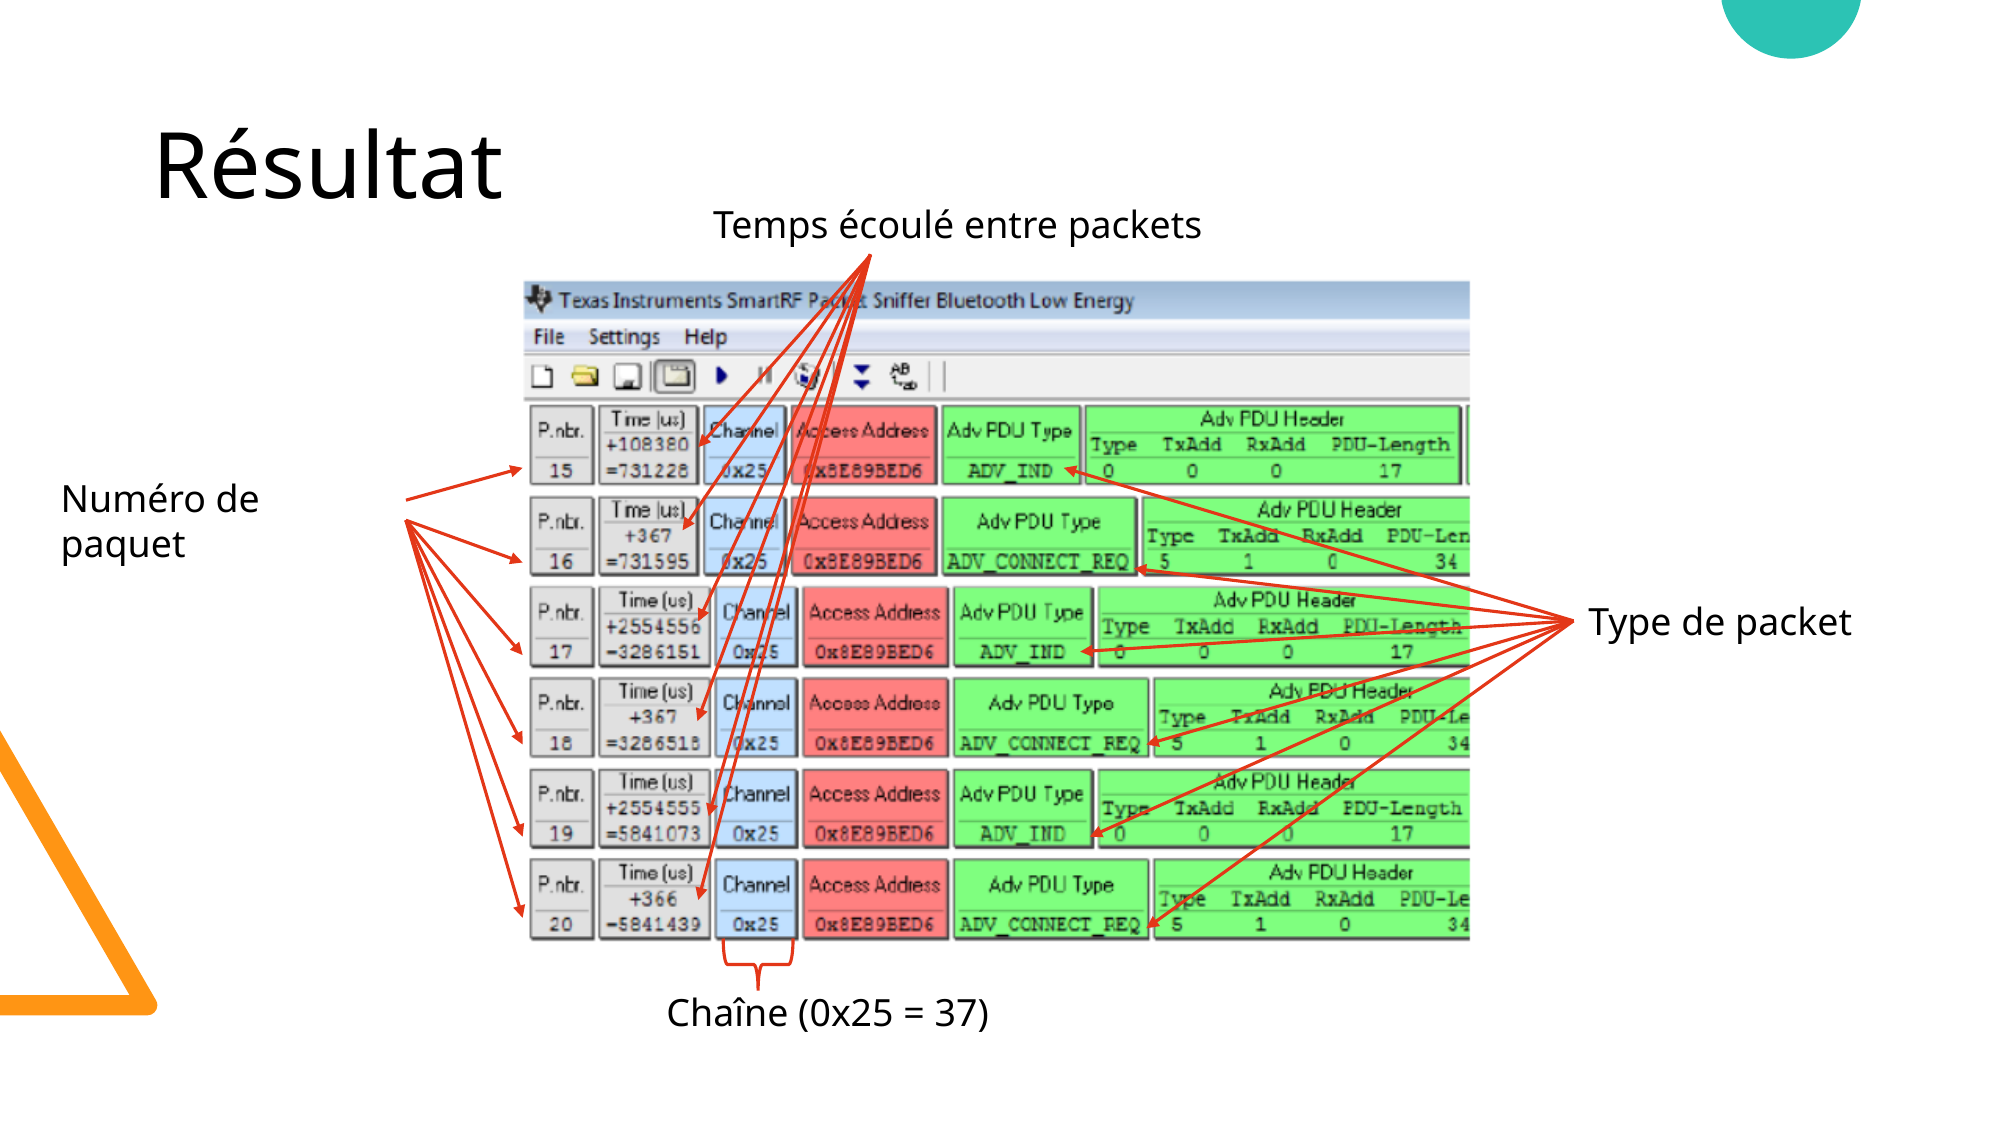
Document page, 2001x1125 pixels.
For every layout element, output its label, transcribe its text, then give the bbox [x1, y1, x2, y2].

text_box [405, 467, 523, 498]
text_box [698, 255, 871, 900]
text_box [405, 498, 523, 918]
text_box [1080, 621, 1089, 652]
text_box Temps écoulé entre packets [698, 194, 1276, 254]
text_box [1133, 568, 1574, 621]
title Résultat [137, 59, 1863, 278]
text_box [1089, 621, 1146, 837]
text_box Chaîne (0x25 = 37) [651, 982, 1230, 1042]
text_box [1146, 621, 1574, 929]
picture [522, 277, 1478, 946]
text_box Numéro de paquet [45, 467, 405, 573]
text_box [721, 946, 795, 982]
text_box Type de packet [1574, 590, 2000, 651]
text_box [682, 254, 697, 531]
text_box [1063, 467, 1574, 622]
